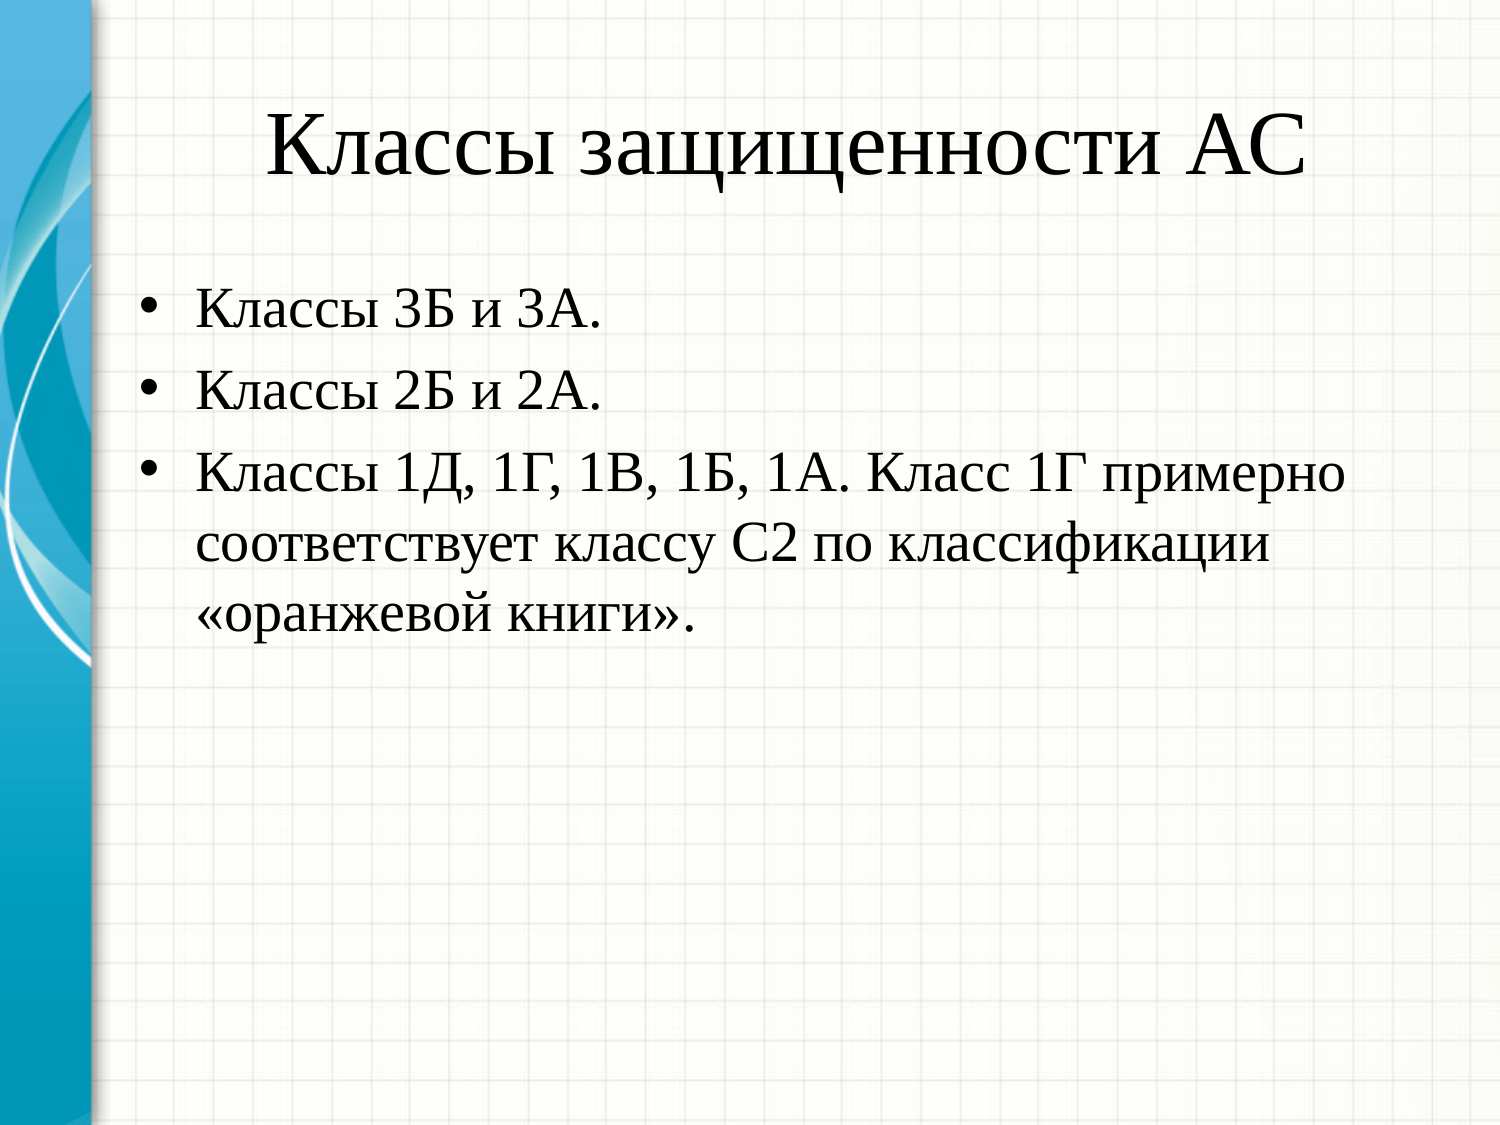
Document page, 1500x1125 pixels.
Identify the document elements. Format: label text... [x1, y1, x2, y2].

picture [0, 0, 1500, 1125]
list Классы 3Б и 3А. Классы 2Б и 2А. Классы 1Д, 1Г, 1В, 1Б, 1А. Класс 1Г примерно соответствует классу C2 по классификации «оранжевой книги». [123, 261, 1450, 1047]
title Классы защищенности АС [125, 44, 1450, 232]
